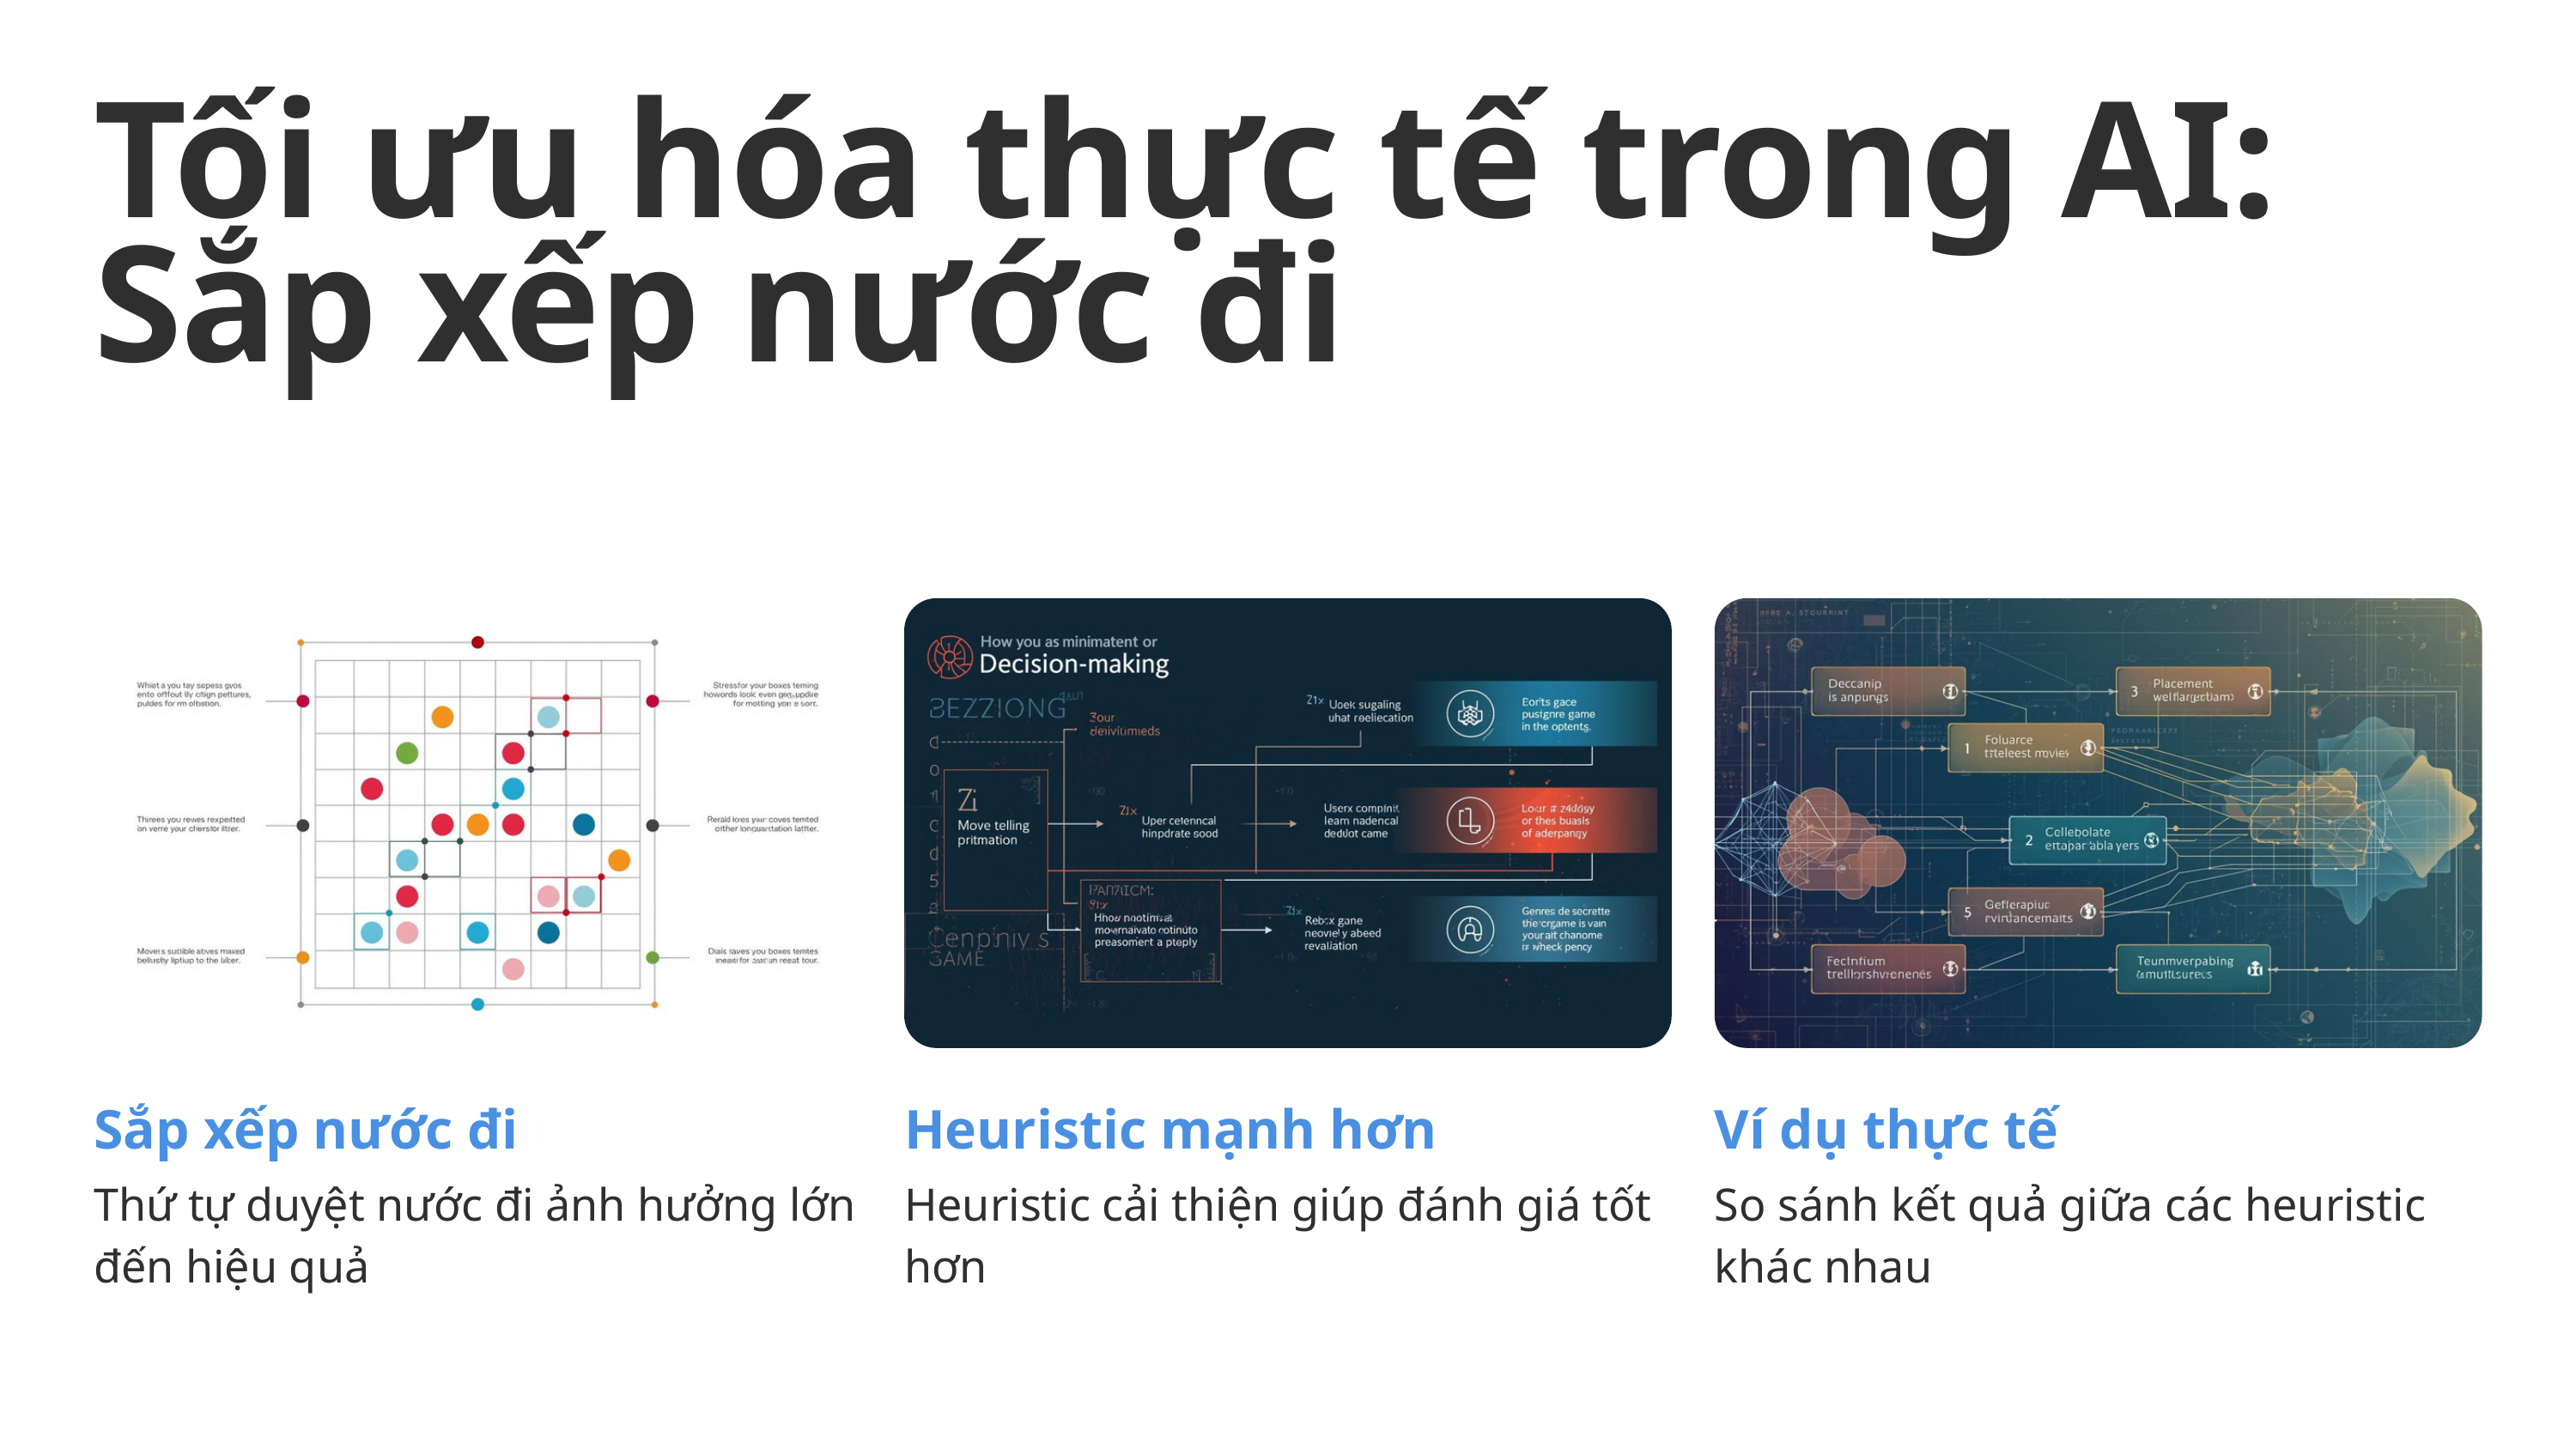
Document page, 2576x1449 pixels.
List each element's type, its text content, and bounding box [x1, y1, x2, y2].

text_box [1714, 597, 2482, 1049]
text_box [1714, 1102, 2482, 1293]
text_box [94, 1102, 862, 1293]
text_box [94, 597, 862, 1049]
text_box Tối ưu hóa thực tế trong AI: Sắp xếp nước đi [94, 104, 2280, 395]
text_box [903, 1102, 1673, 1293]
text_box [903, 597, 1673, 1049]
